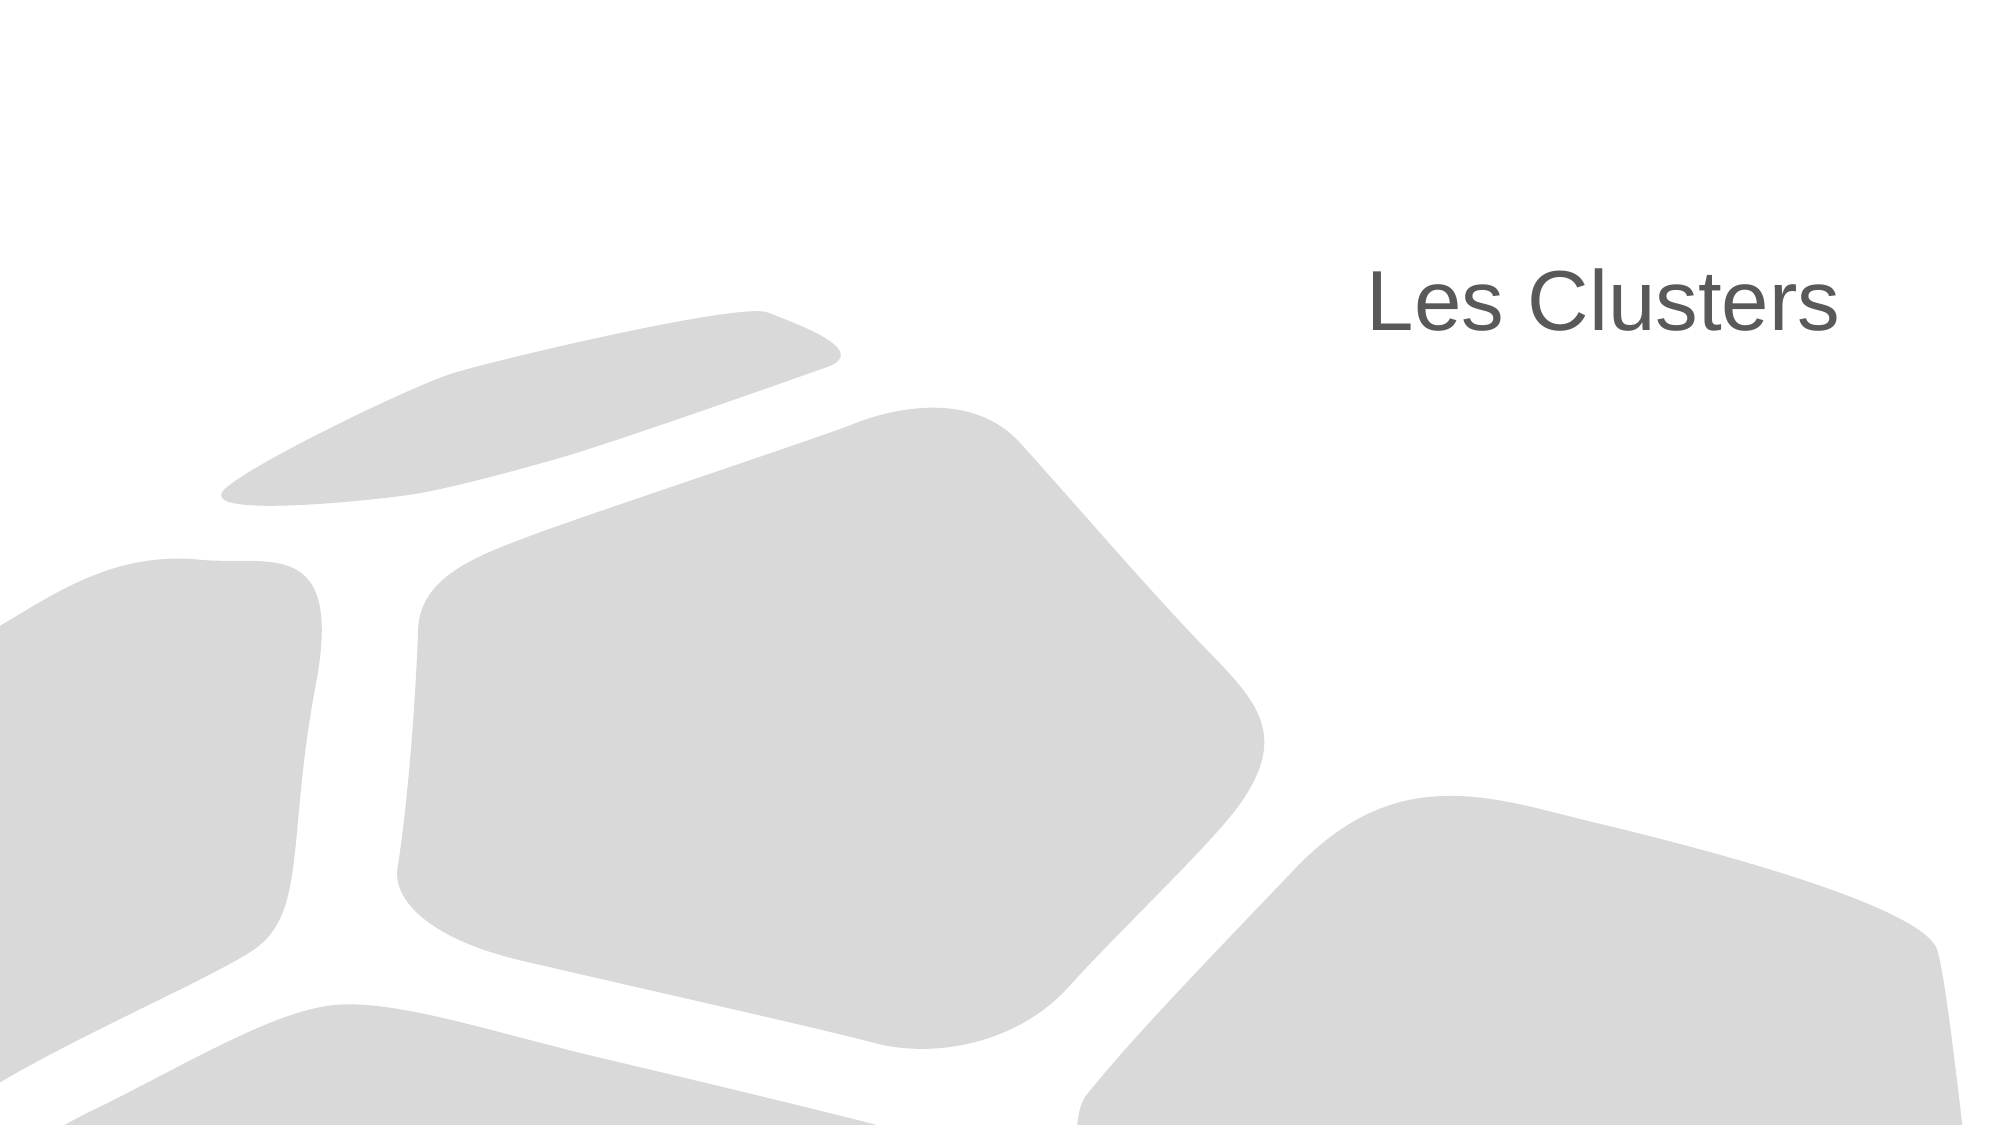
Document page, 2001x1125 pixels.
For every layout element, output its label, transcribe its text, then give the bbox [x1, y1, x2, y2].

title Les Clusters [753, 237, 1857, 356]
